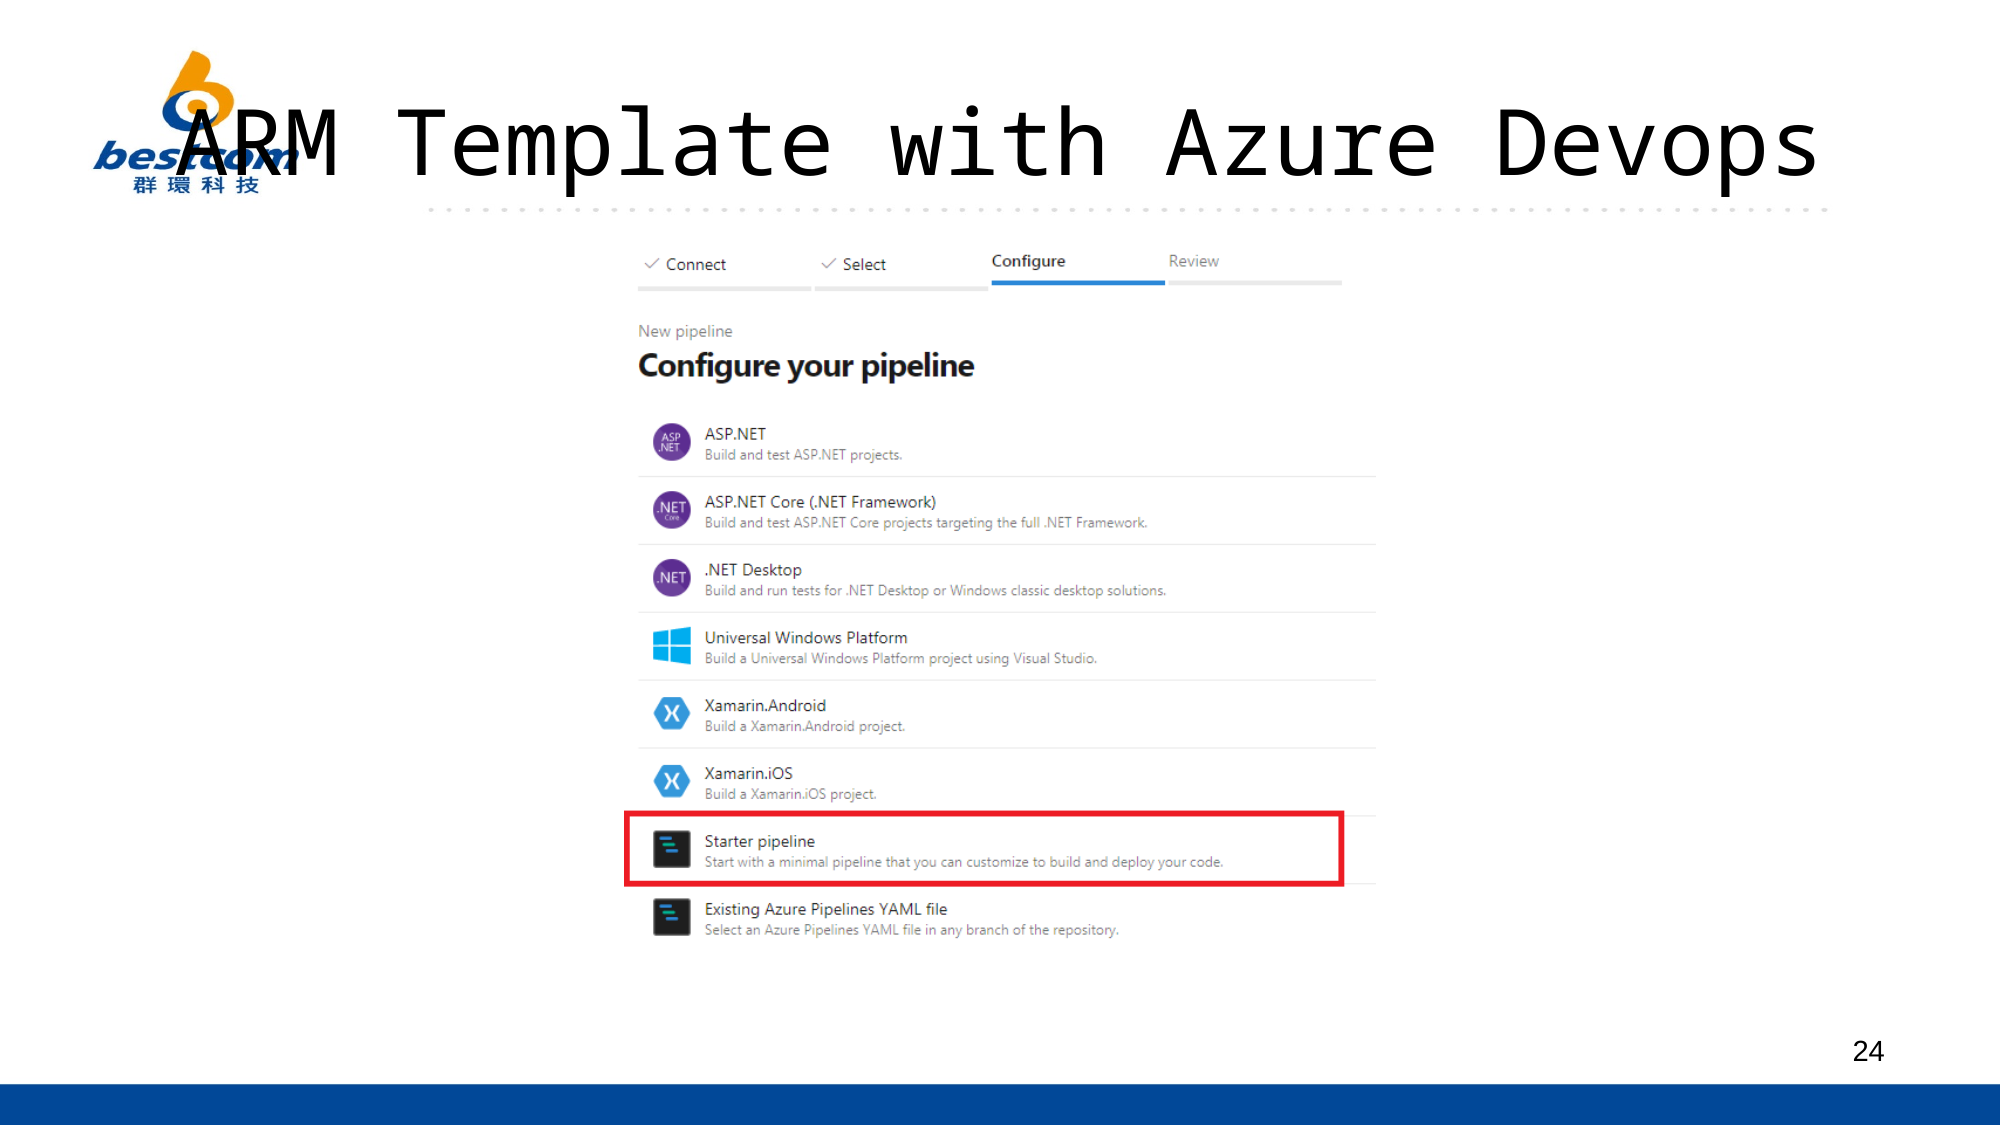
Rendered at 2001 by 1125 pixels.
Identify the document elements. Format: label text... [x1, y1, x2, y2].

picture [0, 7, 2000, 1125]
slide_number 24 [1433, 1024, 1900, 1103]
title ARM Template with Azure Devops [99, 45, 1900, 233]
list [624, 235, 1376, 978]
